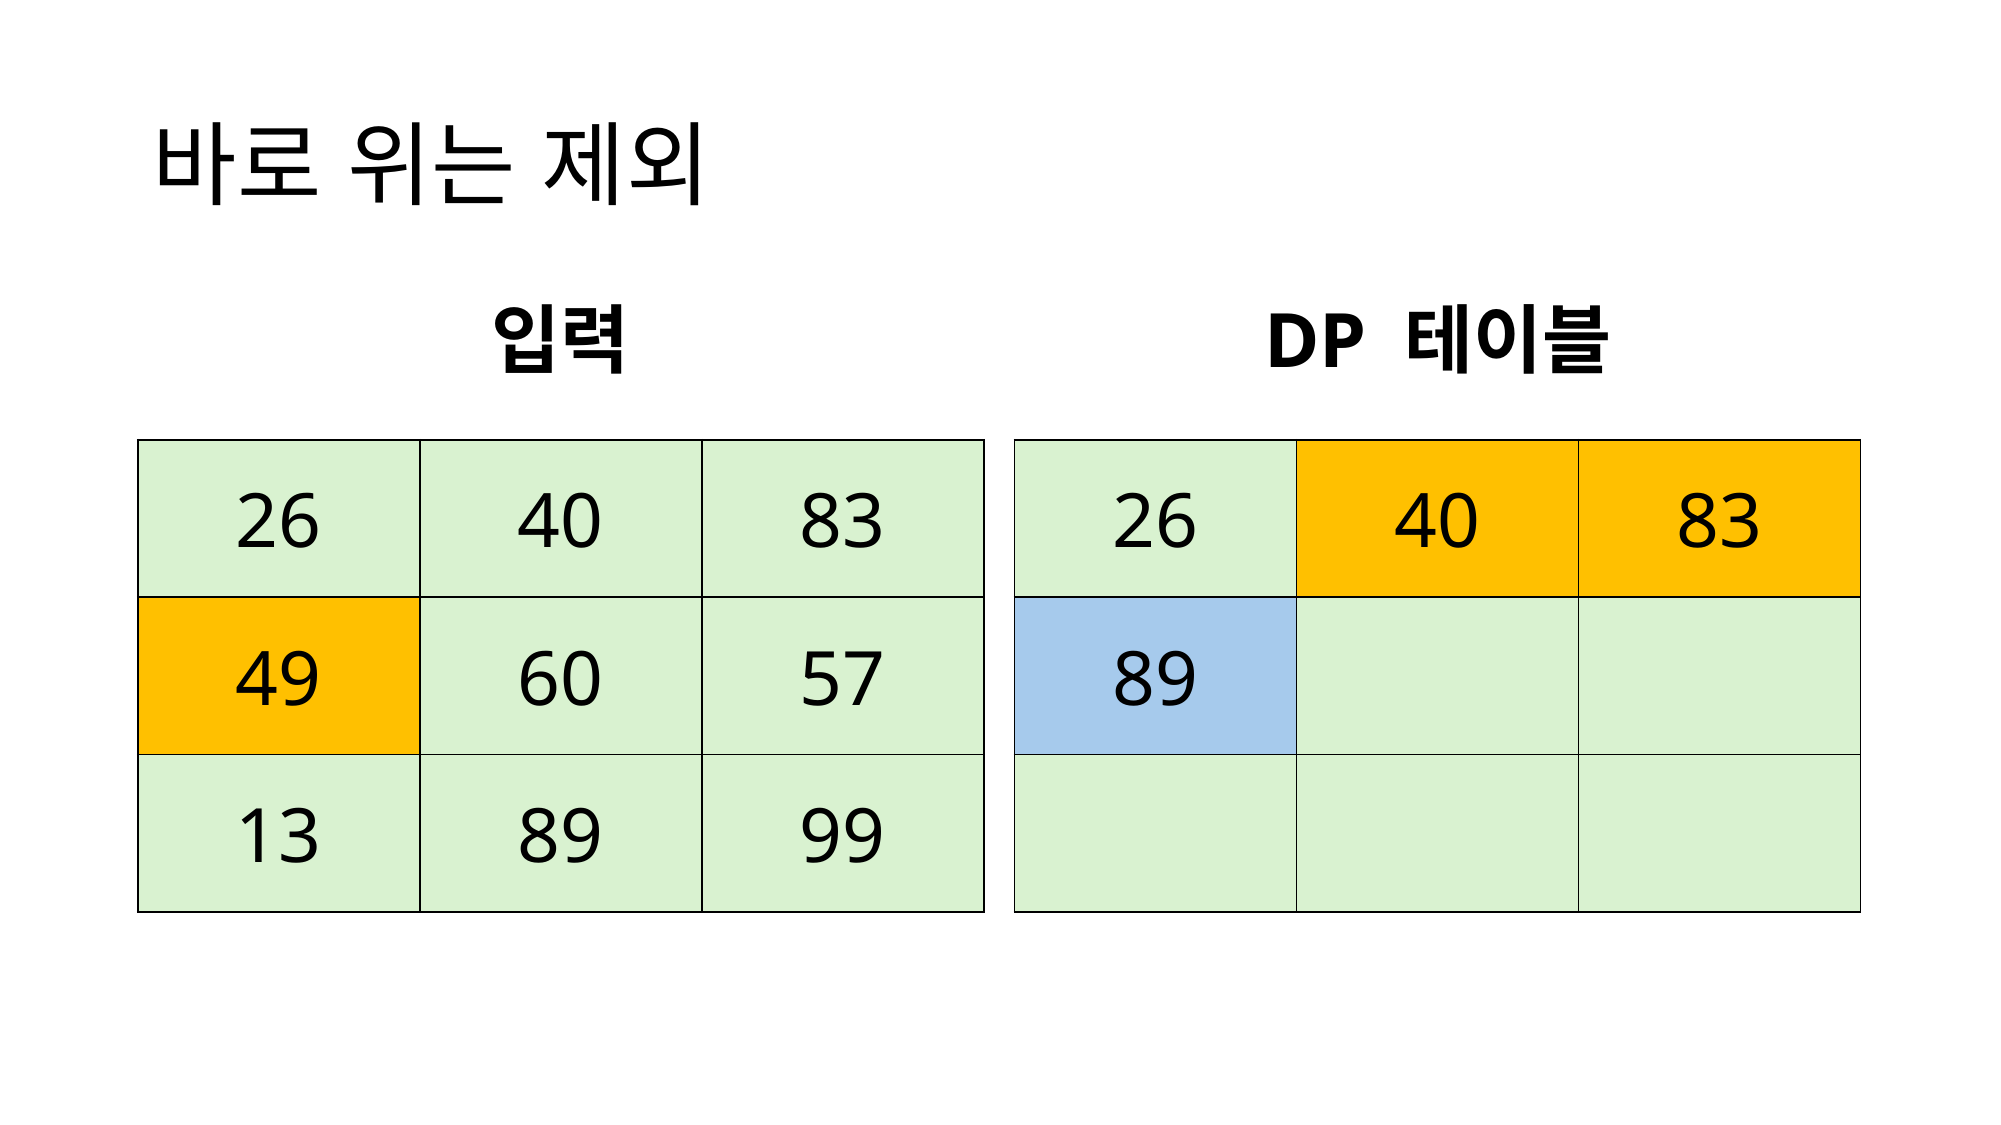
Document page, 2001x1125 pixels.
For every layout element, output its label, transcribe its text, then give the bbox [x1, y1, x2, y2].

table_header 40 [1297, 441, 1578, 596]
table_cell 60 [421, 598, 701, 754]
table_cell [1297, 755, 1578, 911]
table_header 83 [703, 441, 983, 596]
table_cell 13 [139, 755, 419, 911]
table_cell 49 [139, 598, 419, 754]
table_cell 89 [1015, 598, 1296, 754]
table_cell 99 [703, 755, 983, 911]
table_cell [1579, 598, 1860, 754]
table_header 26 [1015, 441, 1296, 596]
table_cell 57 [703, 598, 983, 754]
list 입력 [137, 278, 984, 411]
list DP 테이블 [1012, 278, 1863, 411]
table_cell [1015, 755, 1296, 911]
table_cell 89 [421, 755, 701, 911]
title 바로 위는 제외 [137, 59, 1863, 278]
table_header 26 [139, 441, 419, 596]
table_cell [1579, 755, 1860, 911]
table_header 83 [1579, 441, 1860, 596]
table_header 40 [421, 441, 701, 596]
table_cell [1297, 598, 1578, 754]
